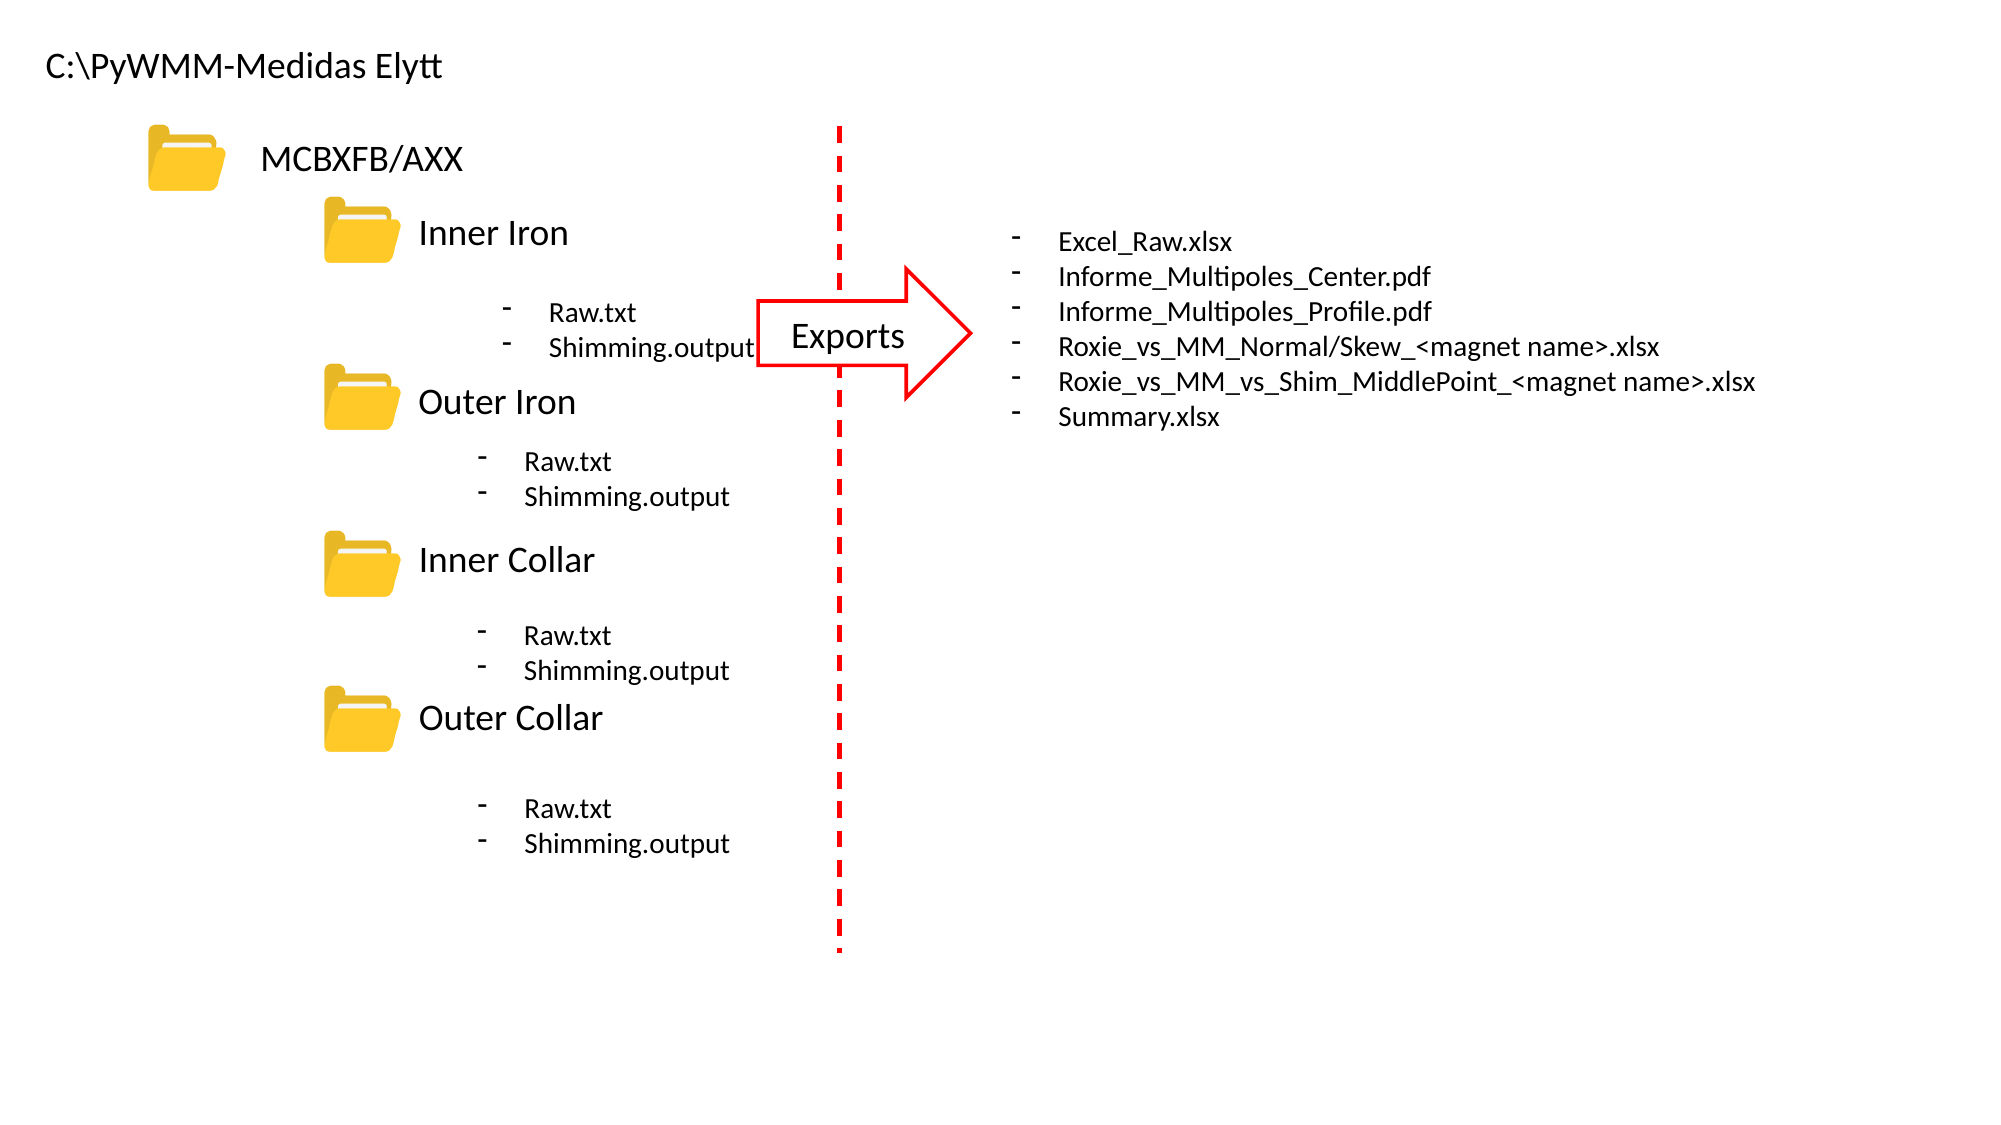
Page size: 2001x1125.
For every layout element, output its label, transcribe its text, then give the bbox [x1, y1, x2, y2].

picture [321, 361, 403, 434]
text_box Excel_Raw.xlsx Informe_Multipoles_Center.pdf Informe_Multipoles_Profile.pdf Roxie_vs_MM_Normal/Skew_<magnet name>.xlsx Roxie_vs_MM_vs_Shim_MiddlePoint_<magnet name>.xlsx Summary.xlsx [996, 215, 1771, 475]
text_box Raw.txt Shimming.output [462, 608, 745, 694]
picture [321, 682, 403, 756]
text_box Raw.txt Shimming.output [487, 285, 770, 371]
text_box Outer Iron [403, 369, 592, 430]
text_box MCBXFB/AXX [245, 126, 479, 186]
text_box Exports [840, 266, 973, 401]
text_box Exports [770, 299, 839, 367]
text_box Raw.txt Shimming.output [462, 434, 746, 520]
text_box C:\PyWMM-Medidas Elytt [30, 33, 459, 94]
text_box Outer Collar [403, 685, 619, 746]
text_box Inner Iron [403, 200, 585, 261]
picture [321, 194, 403, 267]
text_box Raw.txt Shimming.output [462, 782, 746, 868]
picture [145, 122, 228, 195]
text_box Inner Collar [404, 528, 611, 588]
picture [321, 527, 403, 601]
